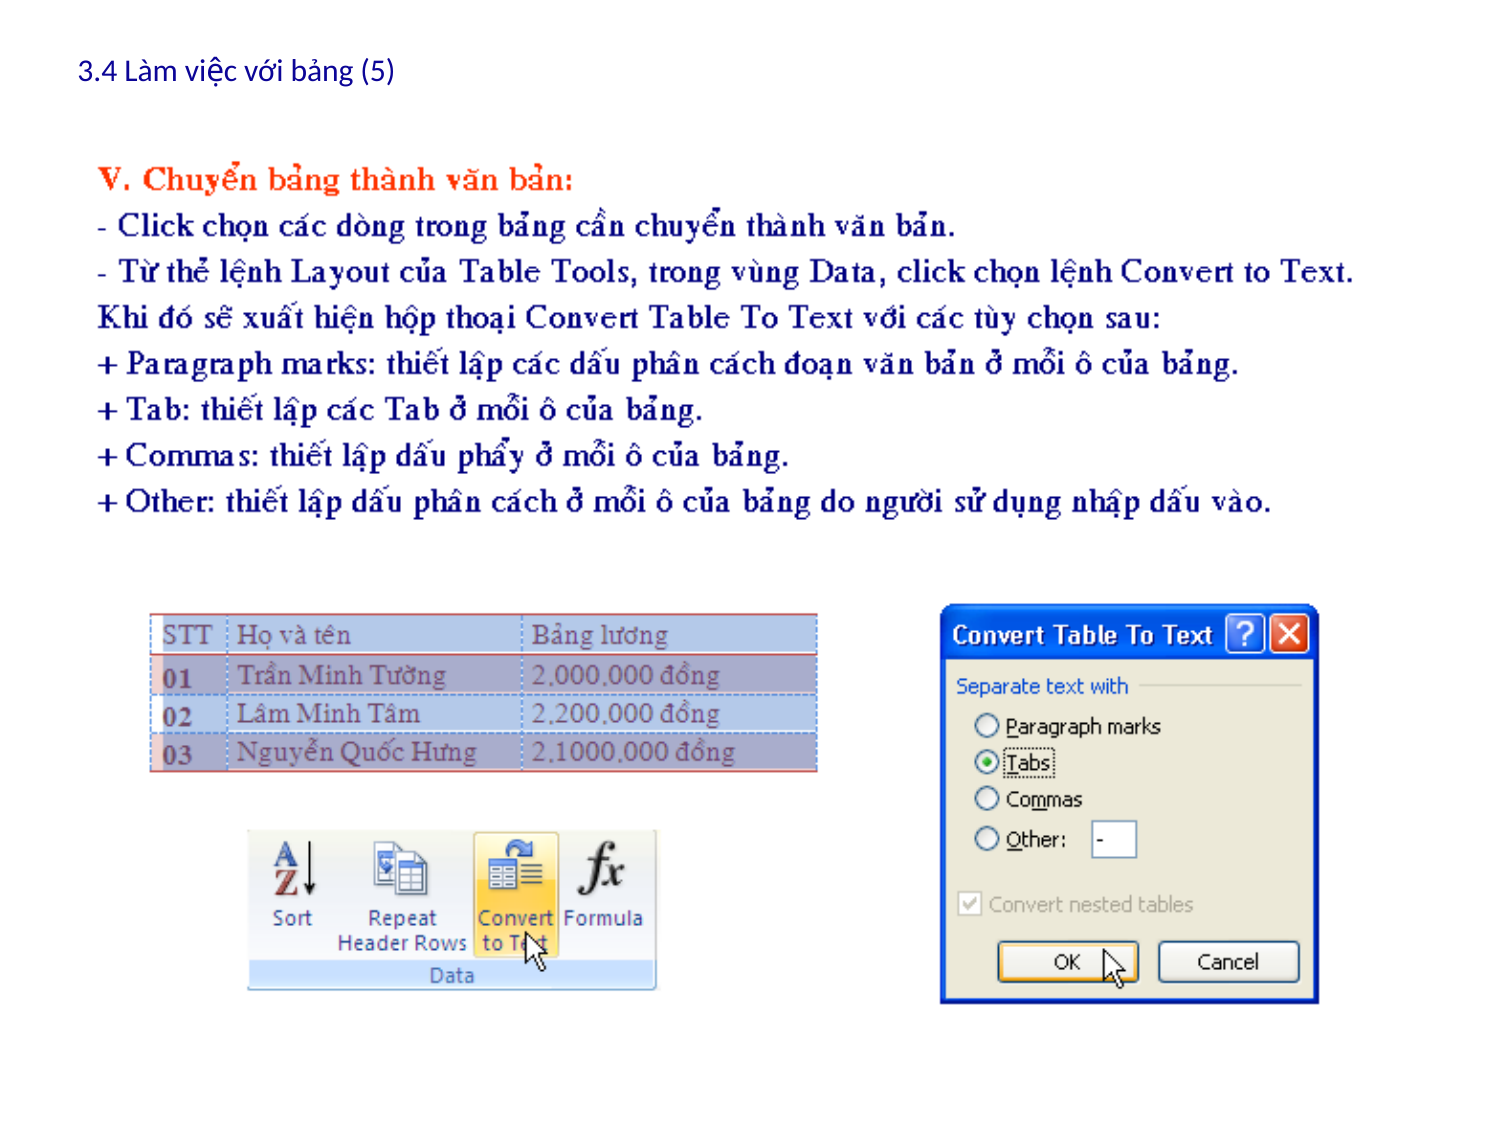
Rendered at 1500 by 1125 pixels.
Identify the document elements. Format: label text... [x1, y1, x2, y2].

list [87, 158, 1376, 1083]
title 3.4 Làm việc với bảng (5) [62, 0, 1413, 138]
